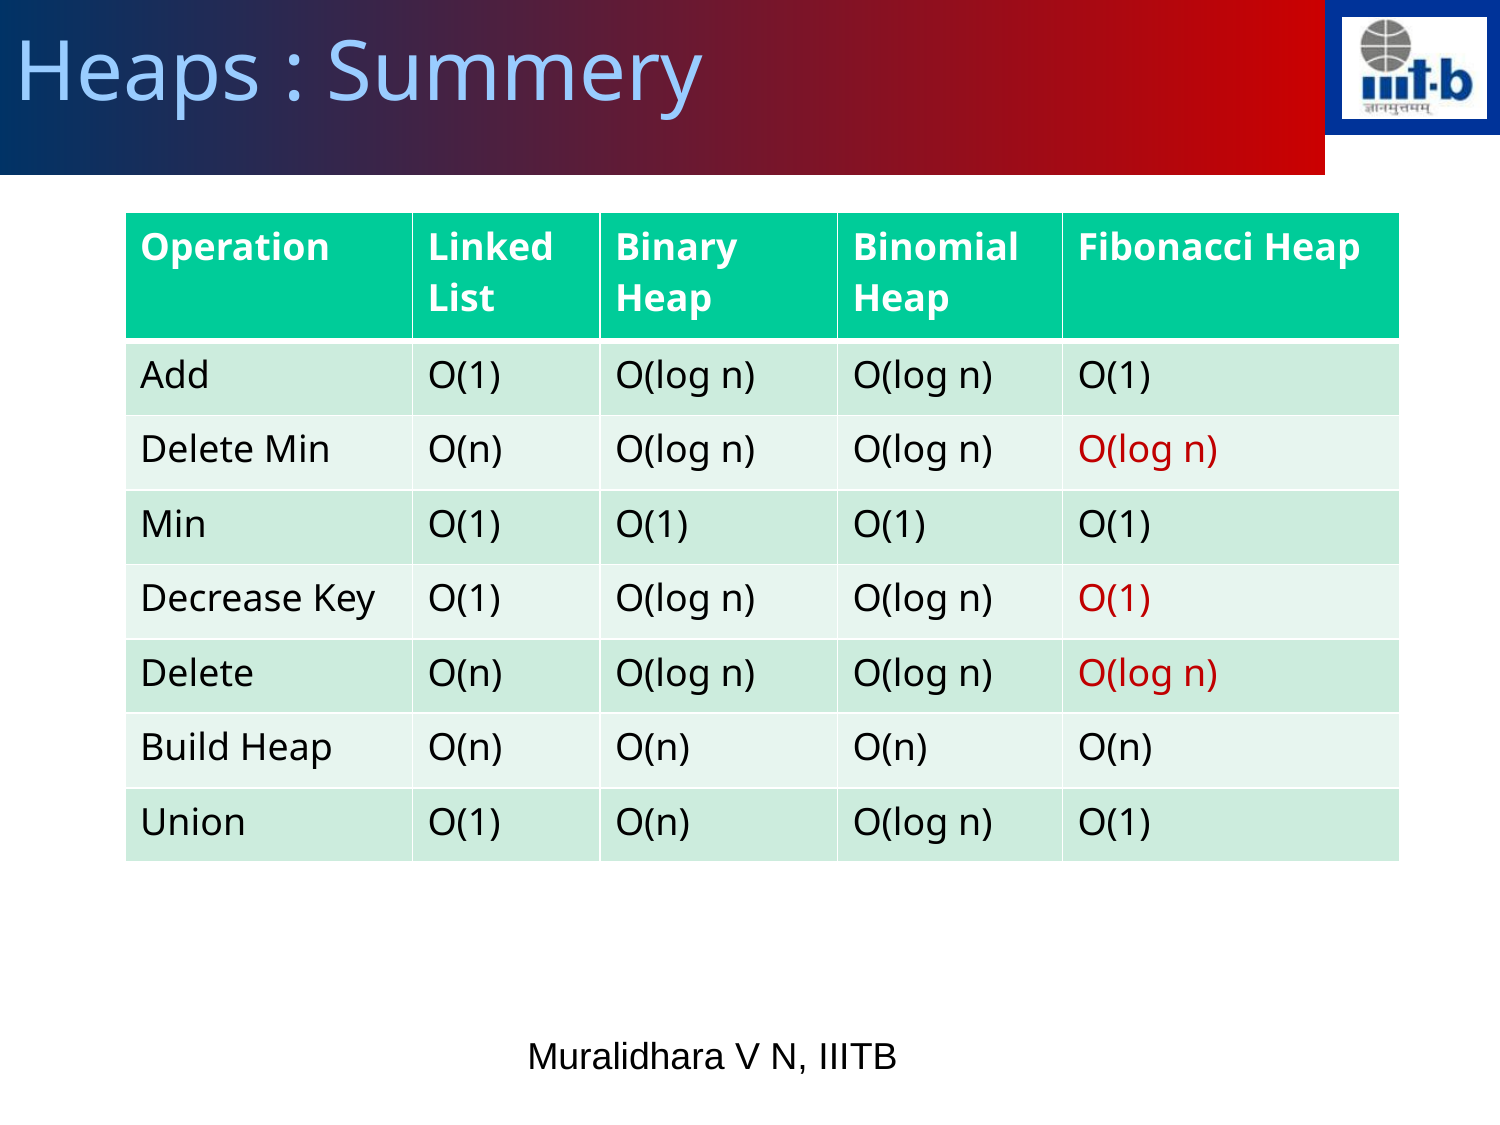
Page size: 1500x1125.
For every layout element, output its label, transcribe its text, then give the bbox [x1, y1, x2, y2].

table_cell O(1) [1063, 789, 1399, 861]
table_cell O(log n) [838, 565, 1062, 638]
table_header Fibonacci Heap [1063, 213, 1399, 338]
table_cell Union [126, 789, 412, 861]
table_header Binary Heap [601, 213, 837, 338]
title Heaps : Summery [0, 0, 1326, 176]
table_cell O(log n) [601, 344, 837, 415]
table_cell Min [126, 491, 412, 564]
table_cell O(1) [1063, 344, 1399, 415]
table_cell O(log n) [601, 416, 837, 489]
table_cell O(log n) [601, 565, 837, 638]
table_cell O(1) [413, 344, 599, 415]
table_cell O(n) [413, 714, 599, 787]
table_cell O(n) [1063, 714, 1399, 787]
table_cell O(1) [1063, 565, 1399, 638]
table_header Binomial Heap [838, 213, 1062, 338]
table_cell Delete Min [126, 416, 412, 489]
picture [1342, 17, 1487, 119]
table_cell O(n) [413, 640, 599, 712]
table_cell O(log n) [838, 640, 1062, 712]
table_cell Decrease Key [126, 565, 412, 638]
table_header Linked List [413, 213, 599, 338]
table_cell O(1) [1063, 491, 1399, 564]
table_cell O(n) [601, 714, 837, 787]
table_cell Delete [126, 640, 412, 712]
table_cell O(n) [413, 416, 599, 489]
table_cell O(log n) [1063, 640, 1399, 712]
table_cell Add [126, 344, 412, 415]
table_cell O(1) [413, 789, 599, 861]
table_cell O(log n) [1063, 416, 1399, 489]
table_cell O(log n) [601, 640, 837, 712]
footer Muralidhara V N, IIITB [512, 1024, 988, 1103]
table_cell Build Heap [126, 714, 412, 787]
table_cell O(n) [838, 714, 1062, 787]
table_cell O(n) [601, 789, 837, 861]
table_header Operation [126, 213, 412, 338]
table_cell O(log n) [838, 344, 1062, 415]
table_cell O(log n) [838, 416, 1062, 489]
table_cell O(1) [413, 565, 599, 638]
table_cell O(1) [413, 491, 599, 564]
table_cell O(log n) [838, 789, 1062, 861]
table_cell O(1) [838, 491, 1062, 564]
table_cell O(1) [601, 491, 837, 564]
